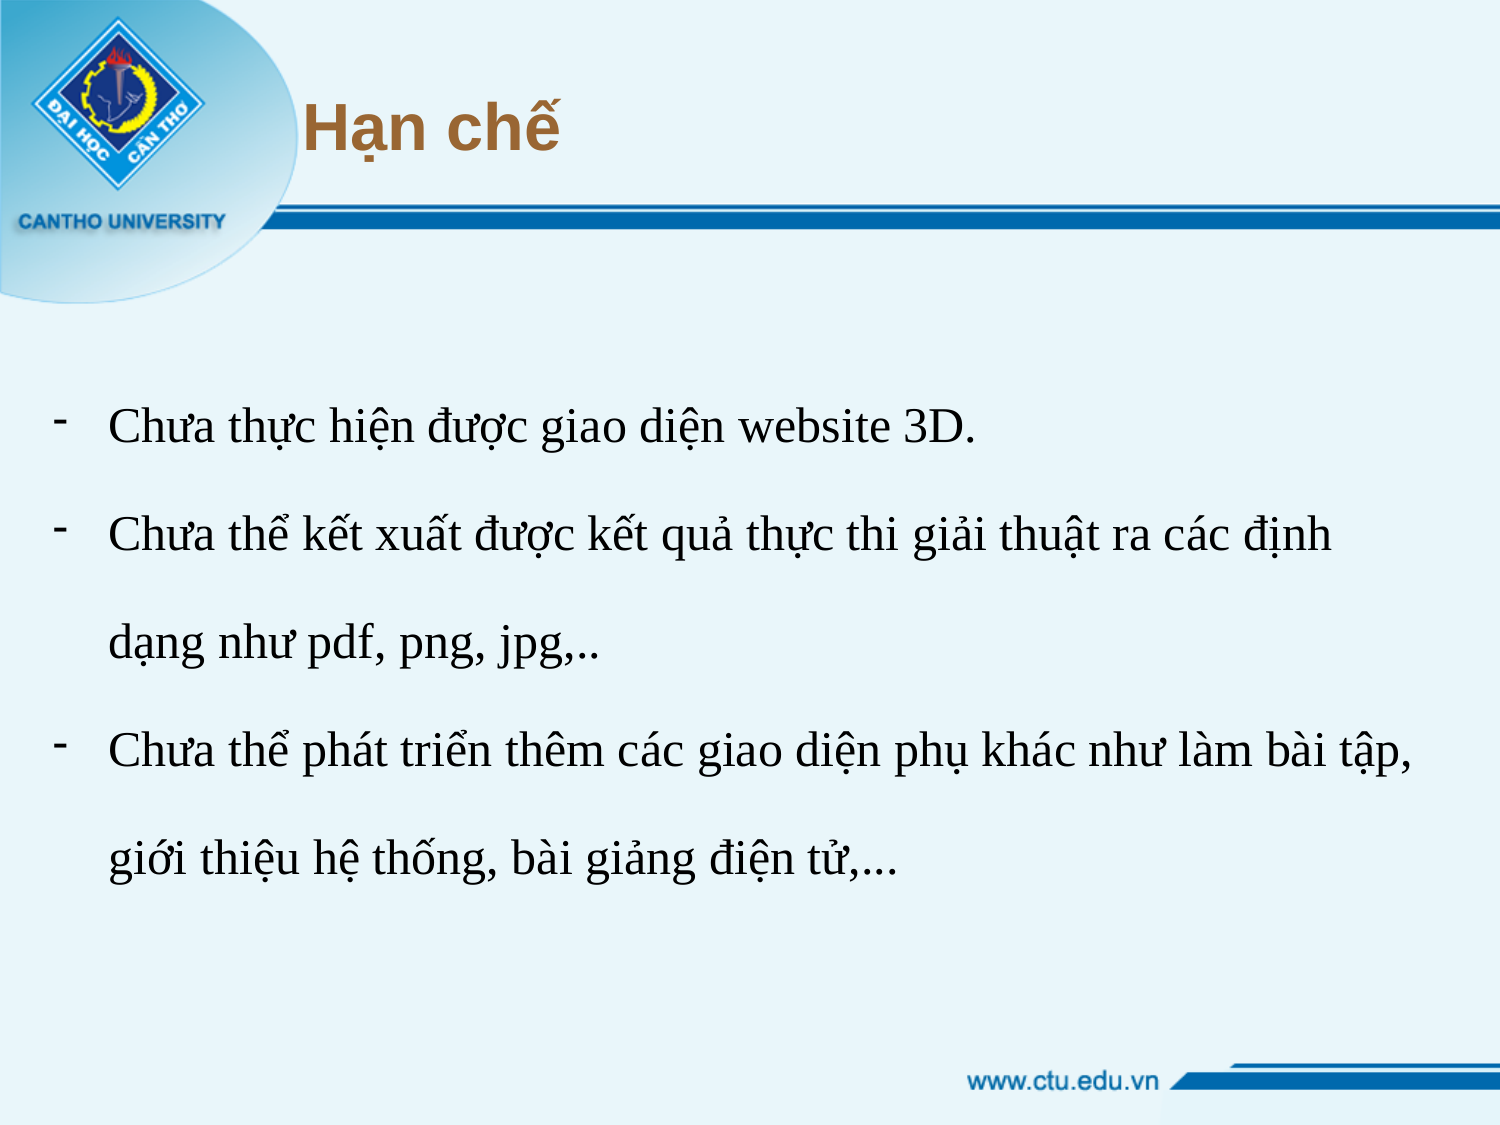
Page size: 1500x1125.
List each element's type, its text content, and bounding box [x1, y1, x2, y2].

title Hạn chế [287, 46, 1450, 202]
slide_number [1100, 1021, 1450, 1113]
picture [0, 0, 1500, 1125]
text_box Chưa thực hiện được giao diện website 3D. Chưa thể kết xuất được kết quả thực thi giải thuật ra các định dạng như pdf, png, jpg,.. Chưa thể phát triển thêm các giao diện phụ khác như làm bài tập, giới thiệu hệ thống, bài giảng điện tử,... [37, 337, 1450, 892]
